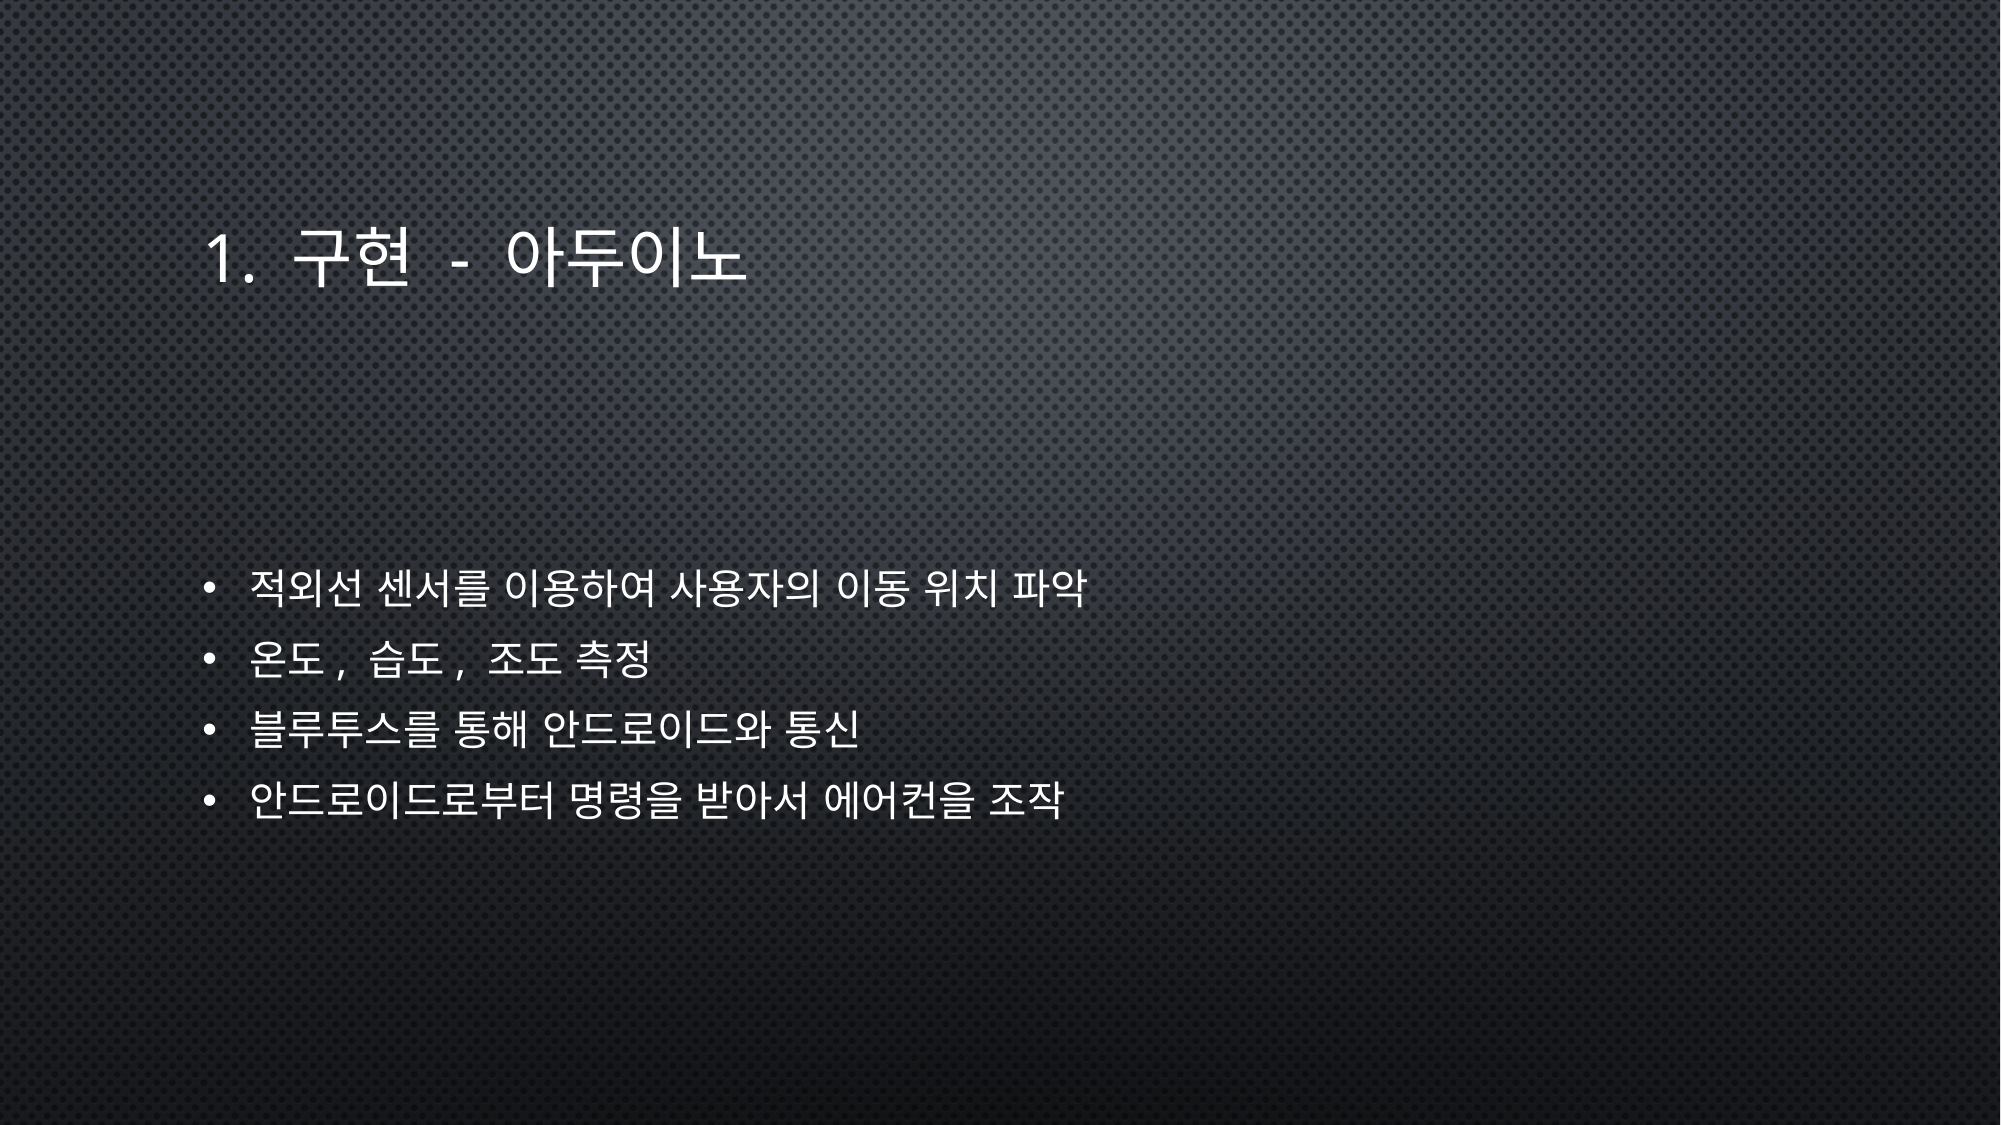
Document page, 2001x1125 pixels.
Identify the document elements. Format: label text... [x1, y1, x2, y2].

title 1. 구현 - 아두이노 [187, 99, 1813, 413]
list 적외선 센서를 이용하여 사용자의 이동 위치 파악 온도, 습도, 조도 측정 블루투스를 통해 안드로이드와 통신 안드로이드로부터 명령을 받아서 에어컨을 조작 [187, 437, 1813, 950]
